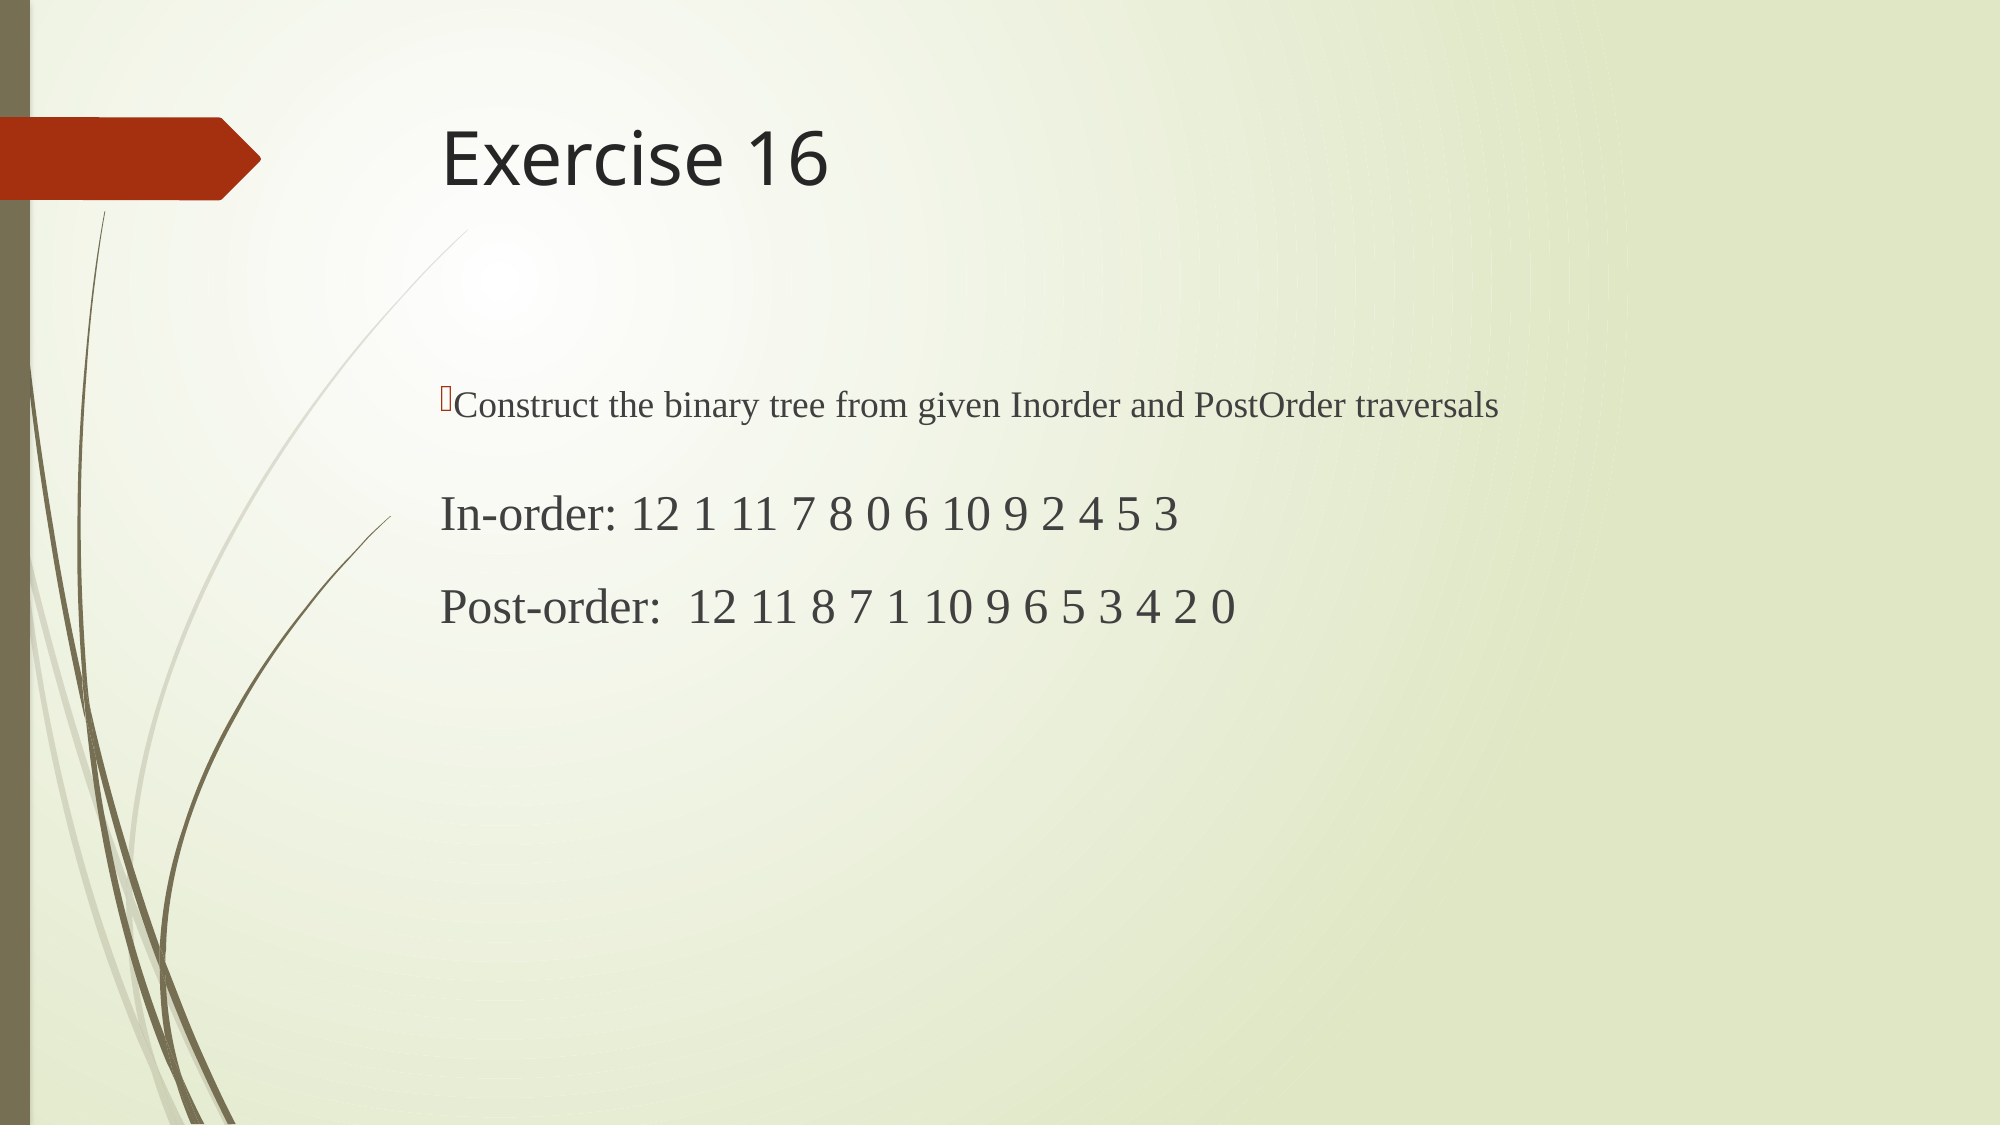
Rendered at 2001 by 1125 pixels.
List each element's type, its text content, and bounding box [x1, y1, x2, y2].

title Exercise 16 [425, 102, 1888, 313]
list Construct the binary tree from given Inorder and PostOrder traversals In-order: 12 1 11 7 8 0 6 10 9 2 4 5 3 Post-order: 12 11 8 7 1 10 9 6 5 3 4 2 0 [424, 350, 1888, 970]
